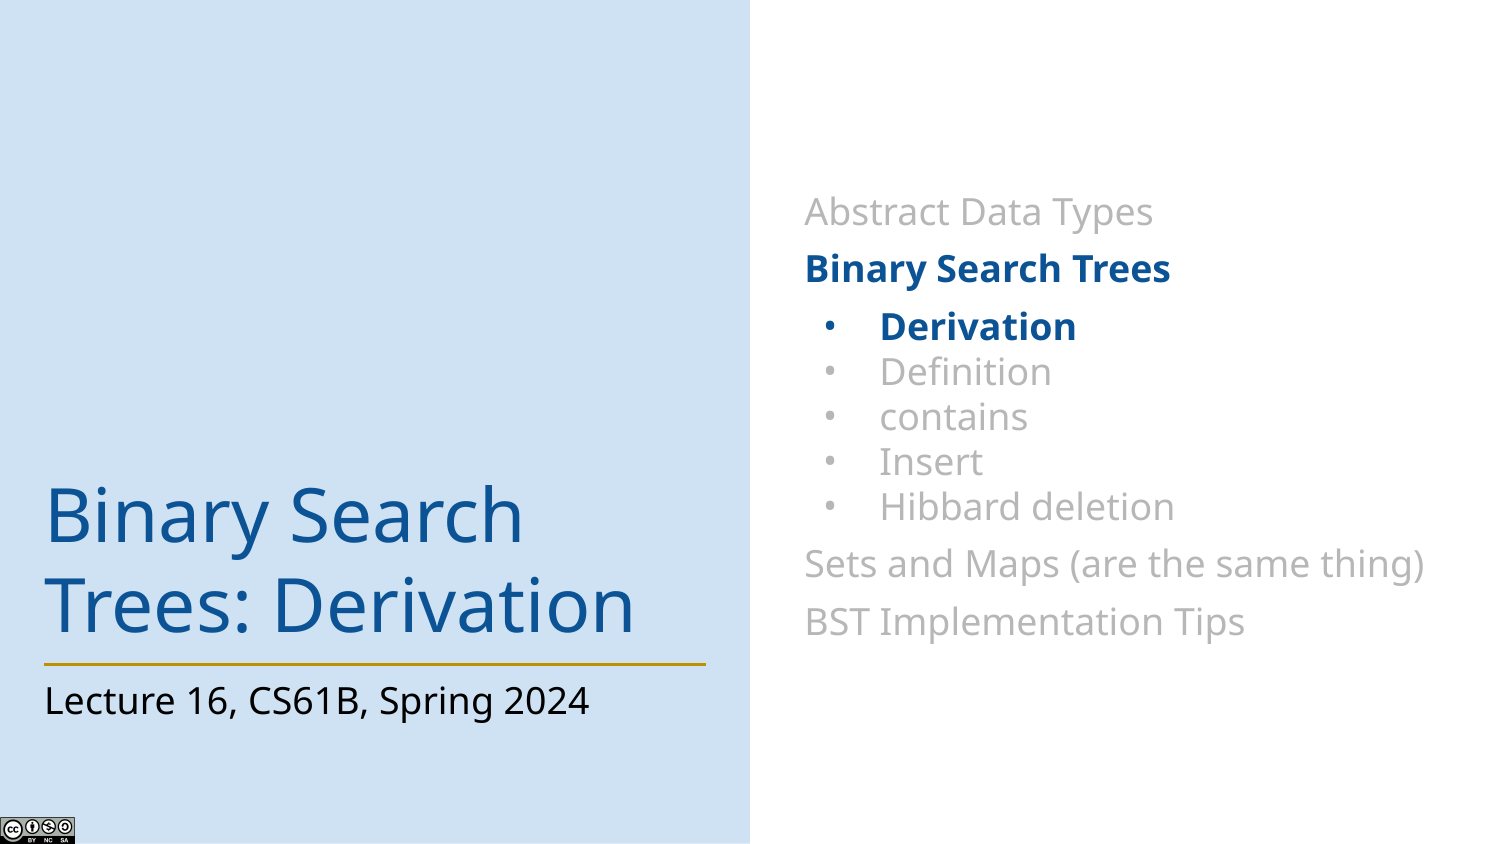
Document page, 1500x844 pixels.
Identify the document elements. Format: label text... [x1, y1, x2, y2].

list Abstract Data Types Binary Search Trees Derivation Definition contains Insert Hibbard deletion Sets and Maps (are the same thing) BST Implementation Tips [789, 65, 1446, 765]
picture [0, 817, 75, 844]
subtitle Lecture 16, CS61B, Spring 2024 [29, 667, 712, 732]
title Binary Search Trees: Derivation [29, 328, 692, 663]
